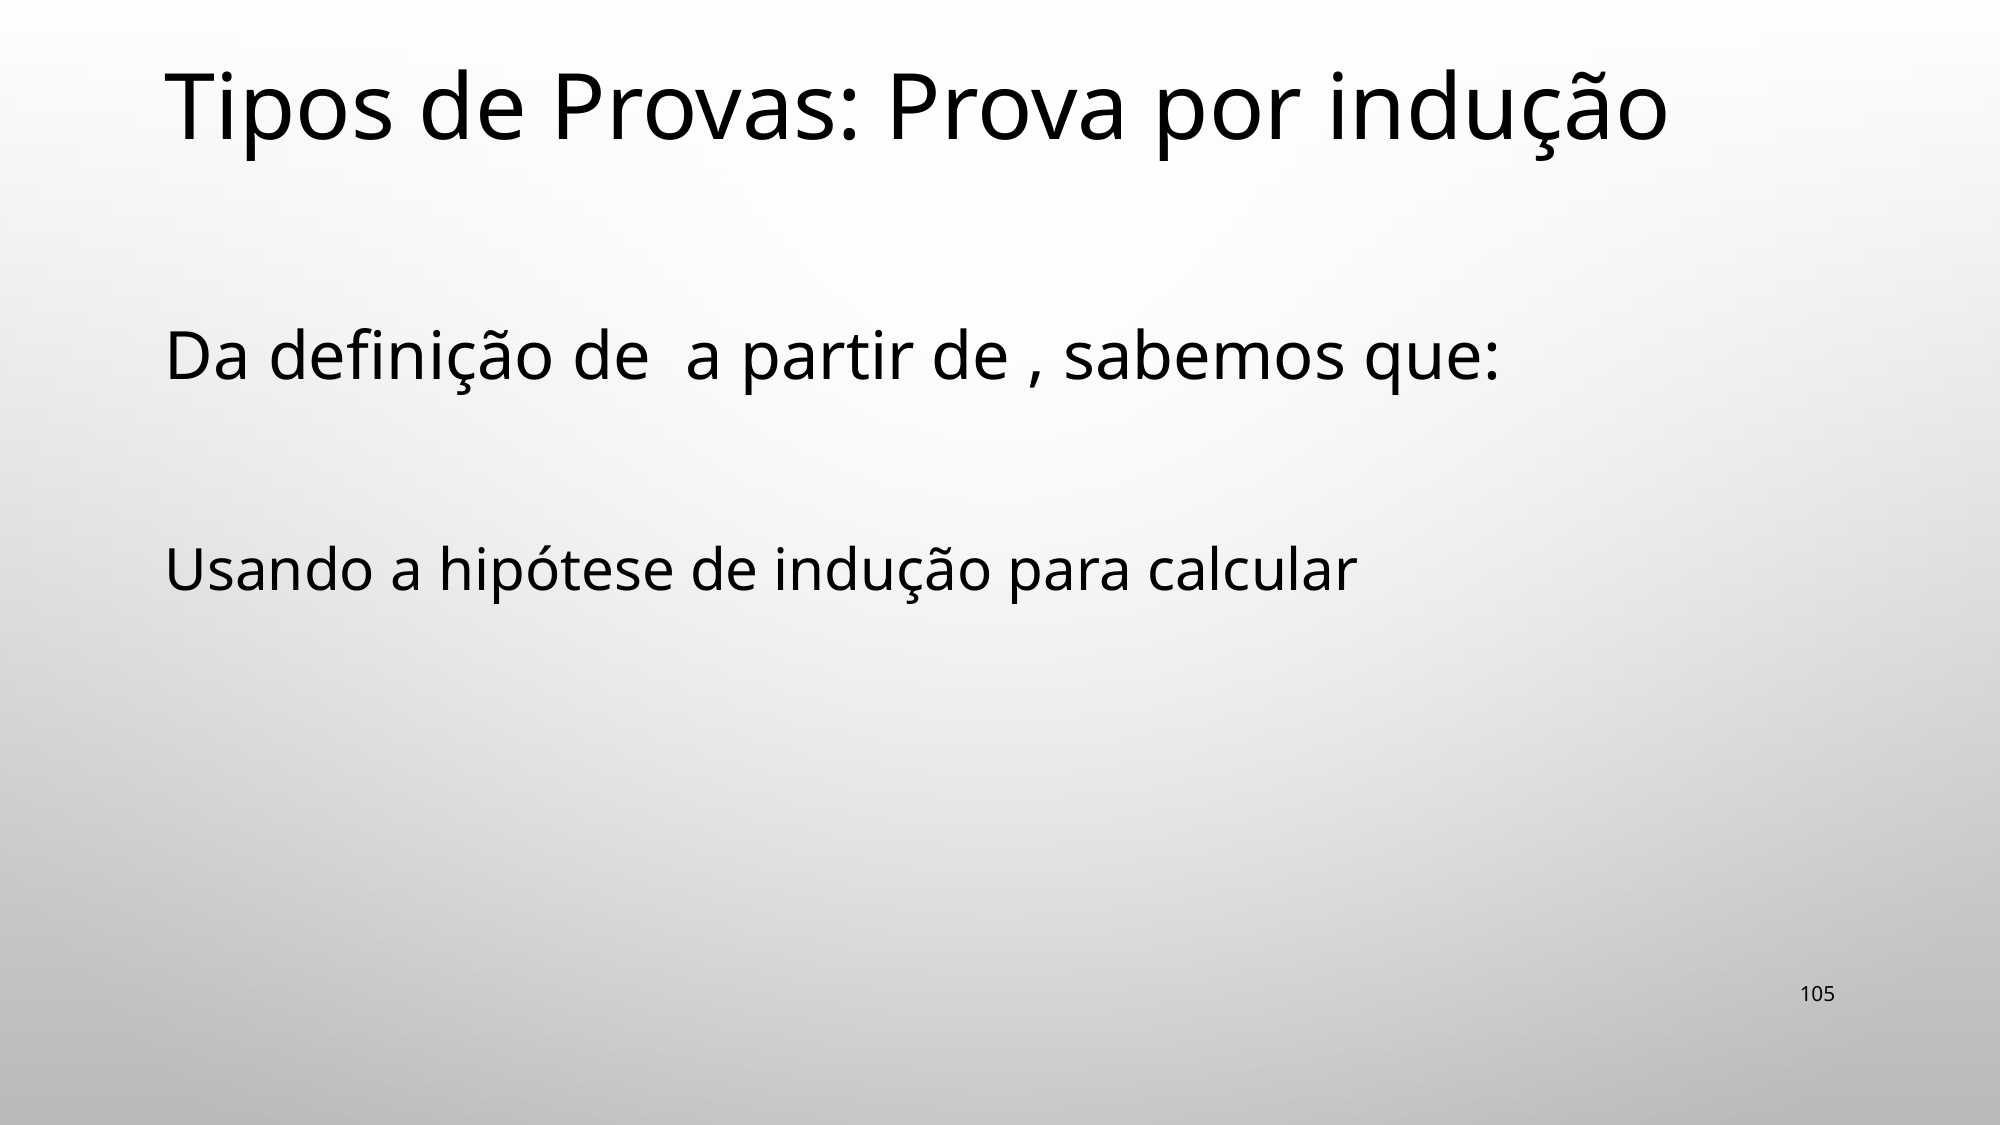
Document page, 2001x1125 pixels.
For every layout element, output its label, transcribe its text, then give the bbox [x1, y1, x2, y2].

slide_number 105 [1724, 965, 1851, 1025]
picture [0, 0, 2000, 1125]
title Tipos de Provas: Prova por indução [149, 44, 1851, 175]
